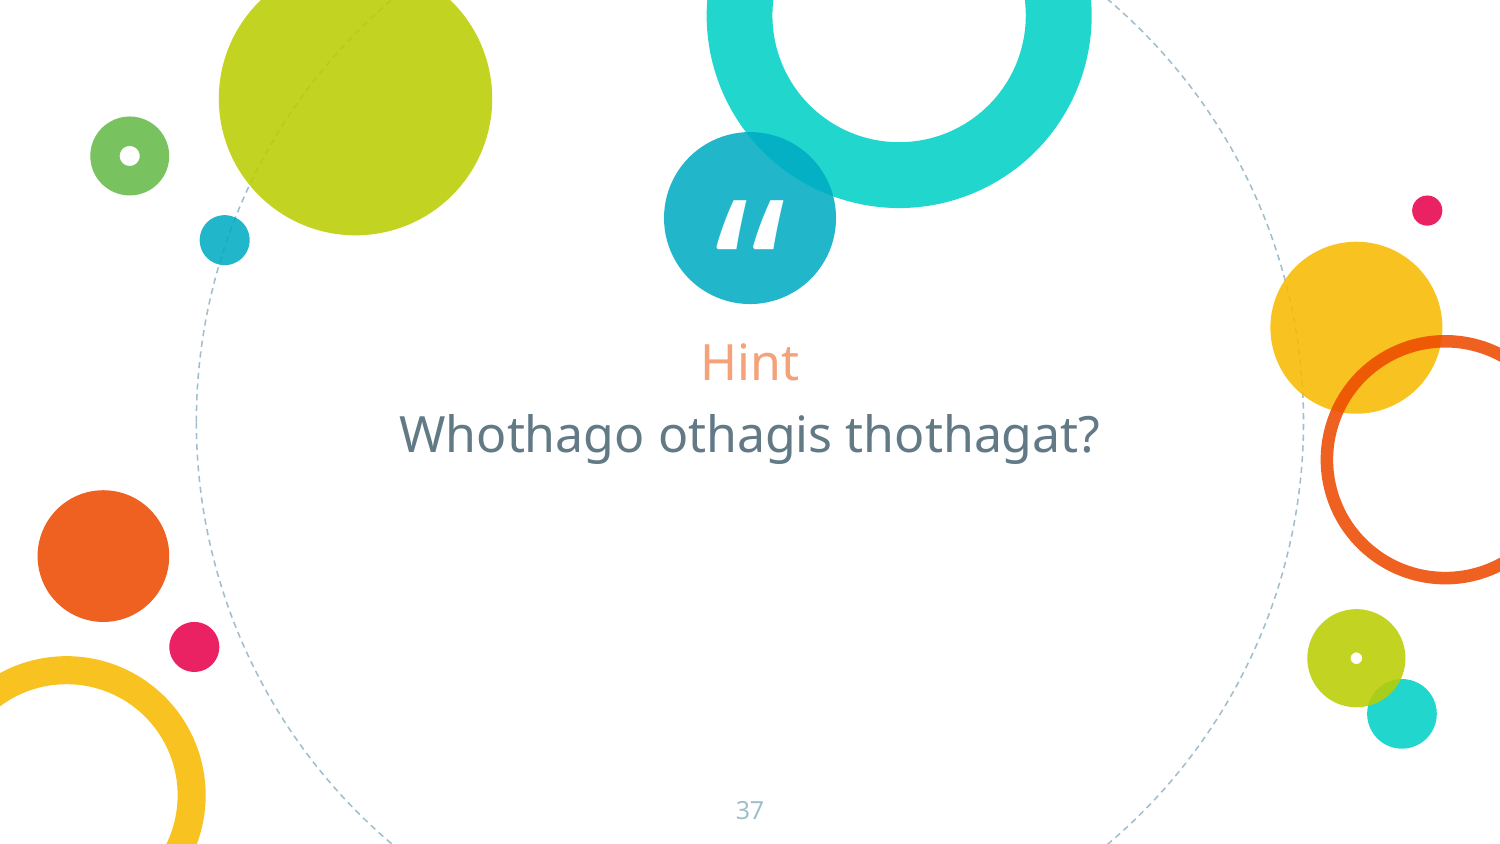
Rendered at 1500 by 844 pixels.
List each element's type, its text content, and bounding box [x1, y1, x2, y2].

slide_number 37 [711, 779, 789, 844]
list Hint Whothago othagis thothagat? [308, 315, 1192, 657]
